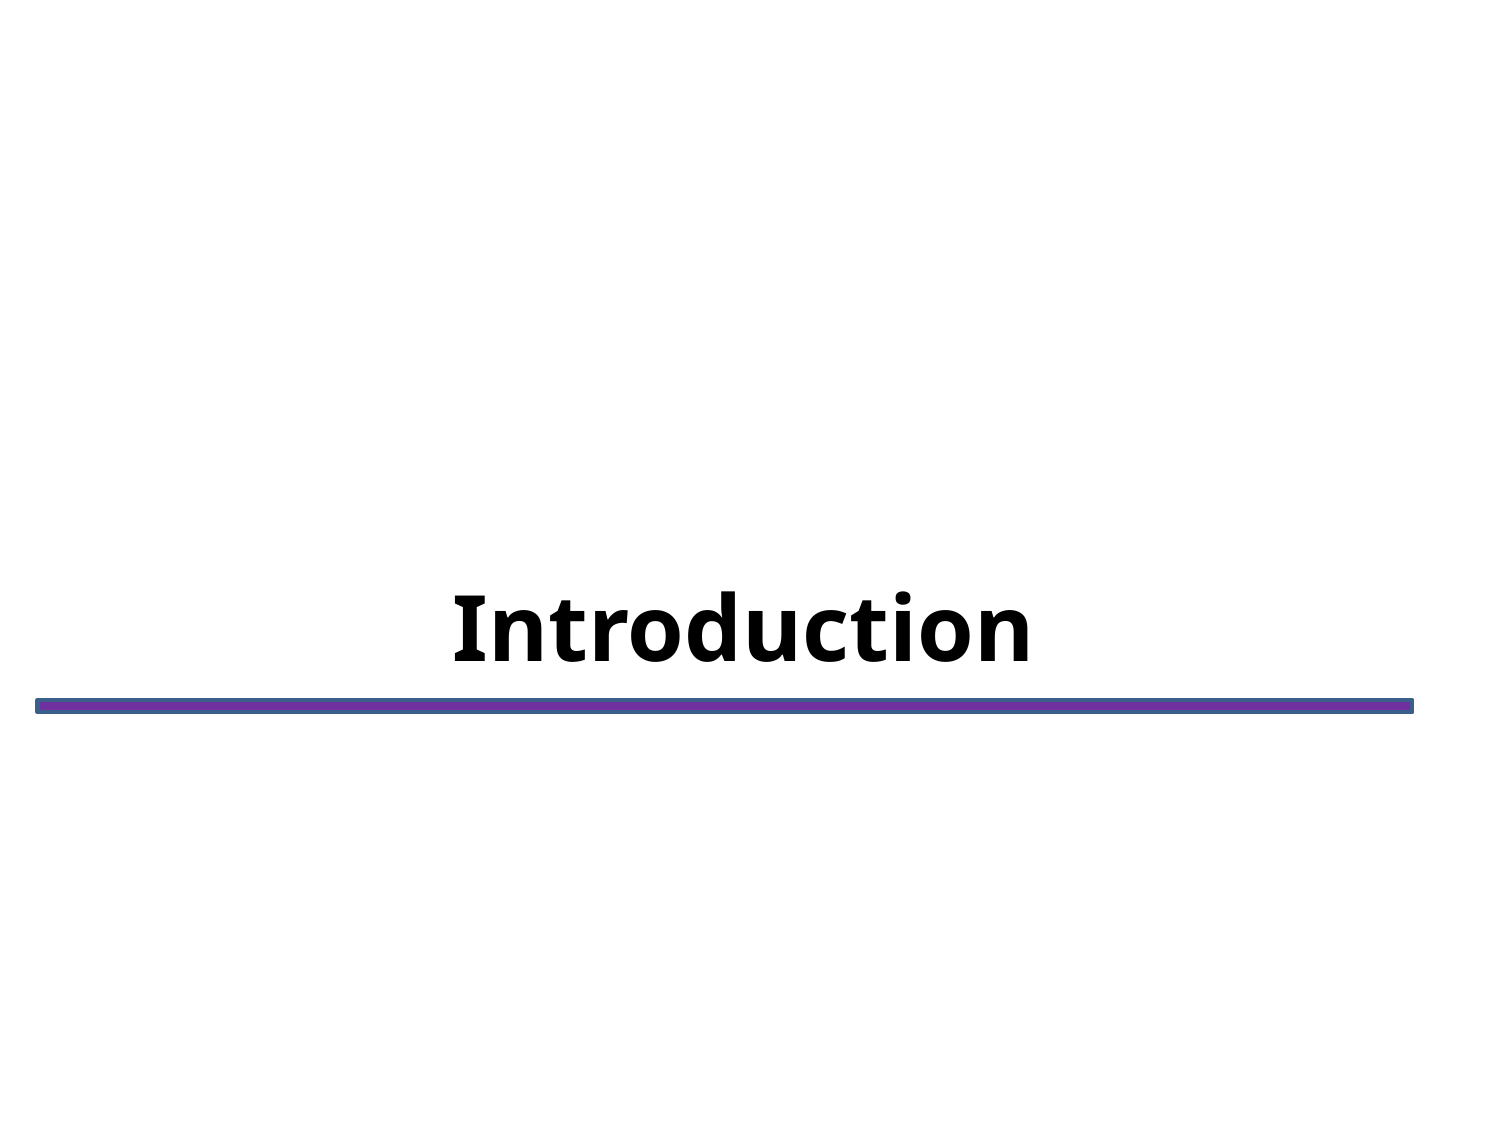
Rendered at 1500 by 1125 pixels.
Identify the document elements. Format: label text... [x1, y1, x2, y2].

text_box Introduction [0, 562, 1500, 688]
text_box [37, 699, 1413, 713]
